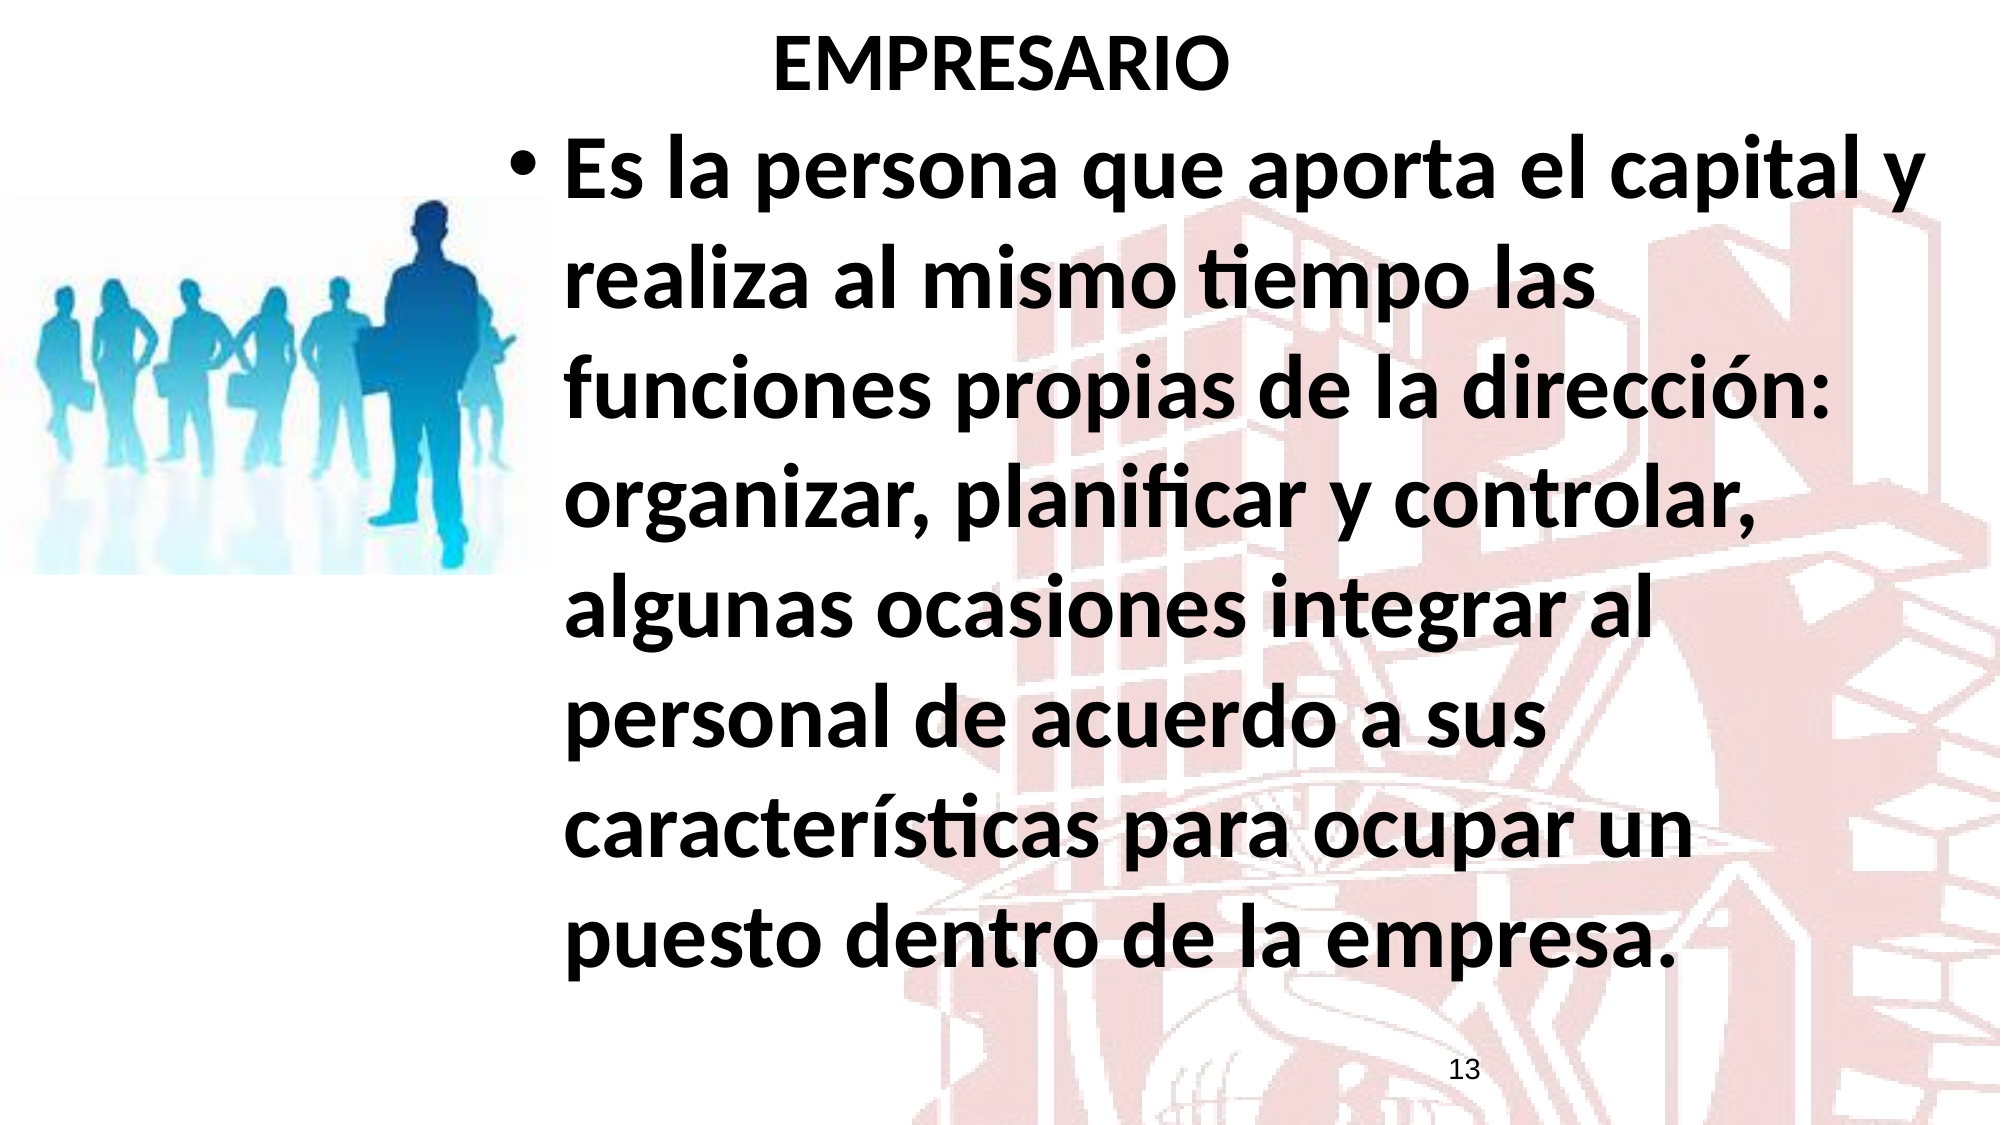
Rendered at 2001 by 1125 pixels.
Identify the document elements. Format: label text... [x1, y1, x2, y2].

list Es la persona que aporta el capital y realiza al mismo tiempo las funciones propias de la dirección: organizar, planificar y controlar, algunas ocasiones integrar al personal de acuerdo a sus características para ocupar un puesto dentro de la empresa. [492, 98, 1993, 979]
footer [683, 1042, 1317, 1103]
slide_number 13 [1433, 1042, 1900, 1103]
title EMPRESARIO [326, 0, 1677, 102]
picture [0, 196, 547, 575]
